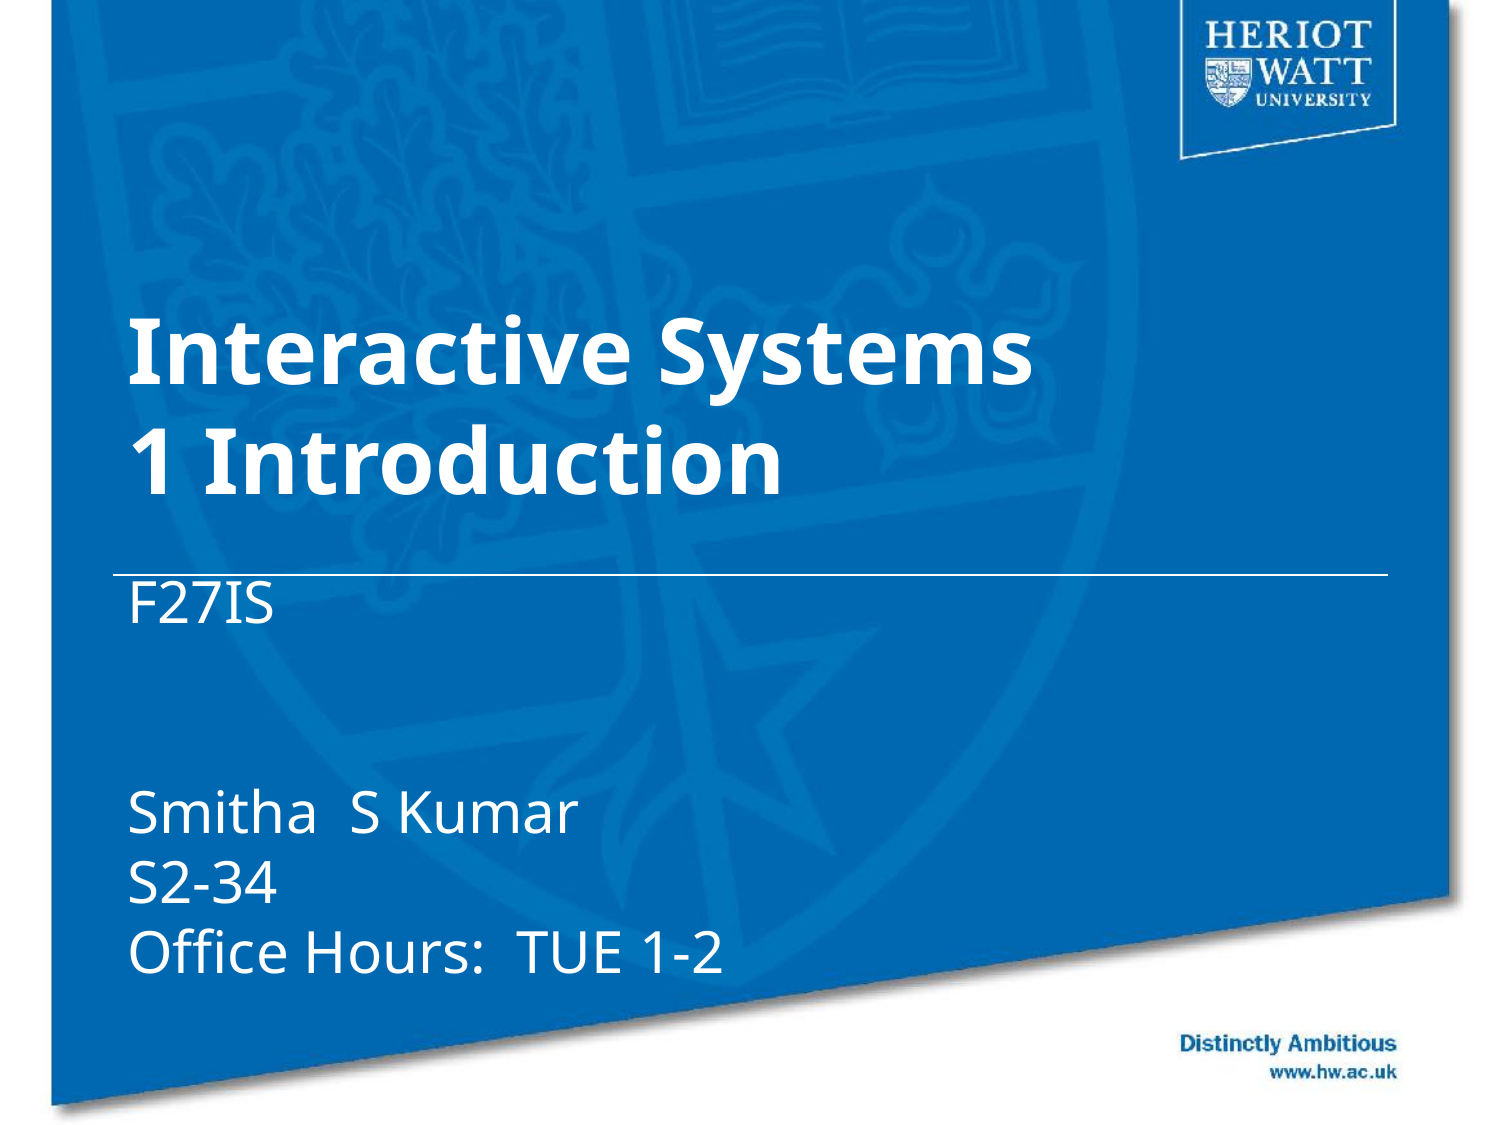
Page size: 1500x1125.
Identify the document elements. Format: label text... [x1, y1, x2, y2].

subtitle F27IS Smitha S Kumar S2-34 Office Hours: TUE 1-2 [112, 549, 1388, 1022]
picture [0, 0, 1500, 1125]
title Interactive Systems 1 Introduction [112, 278, 1388, 513]
